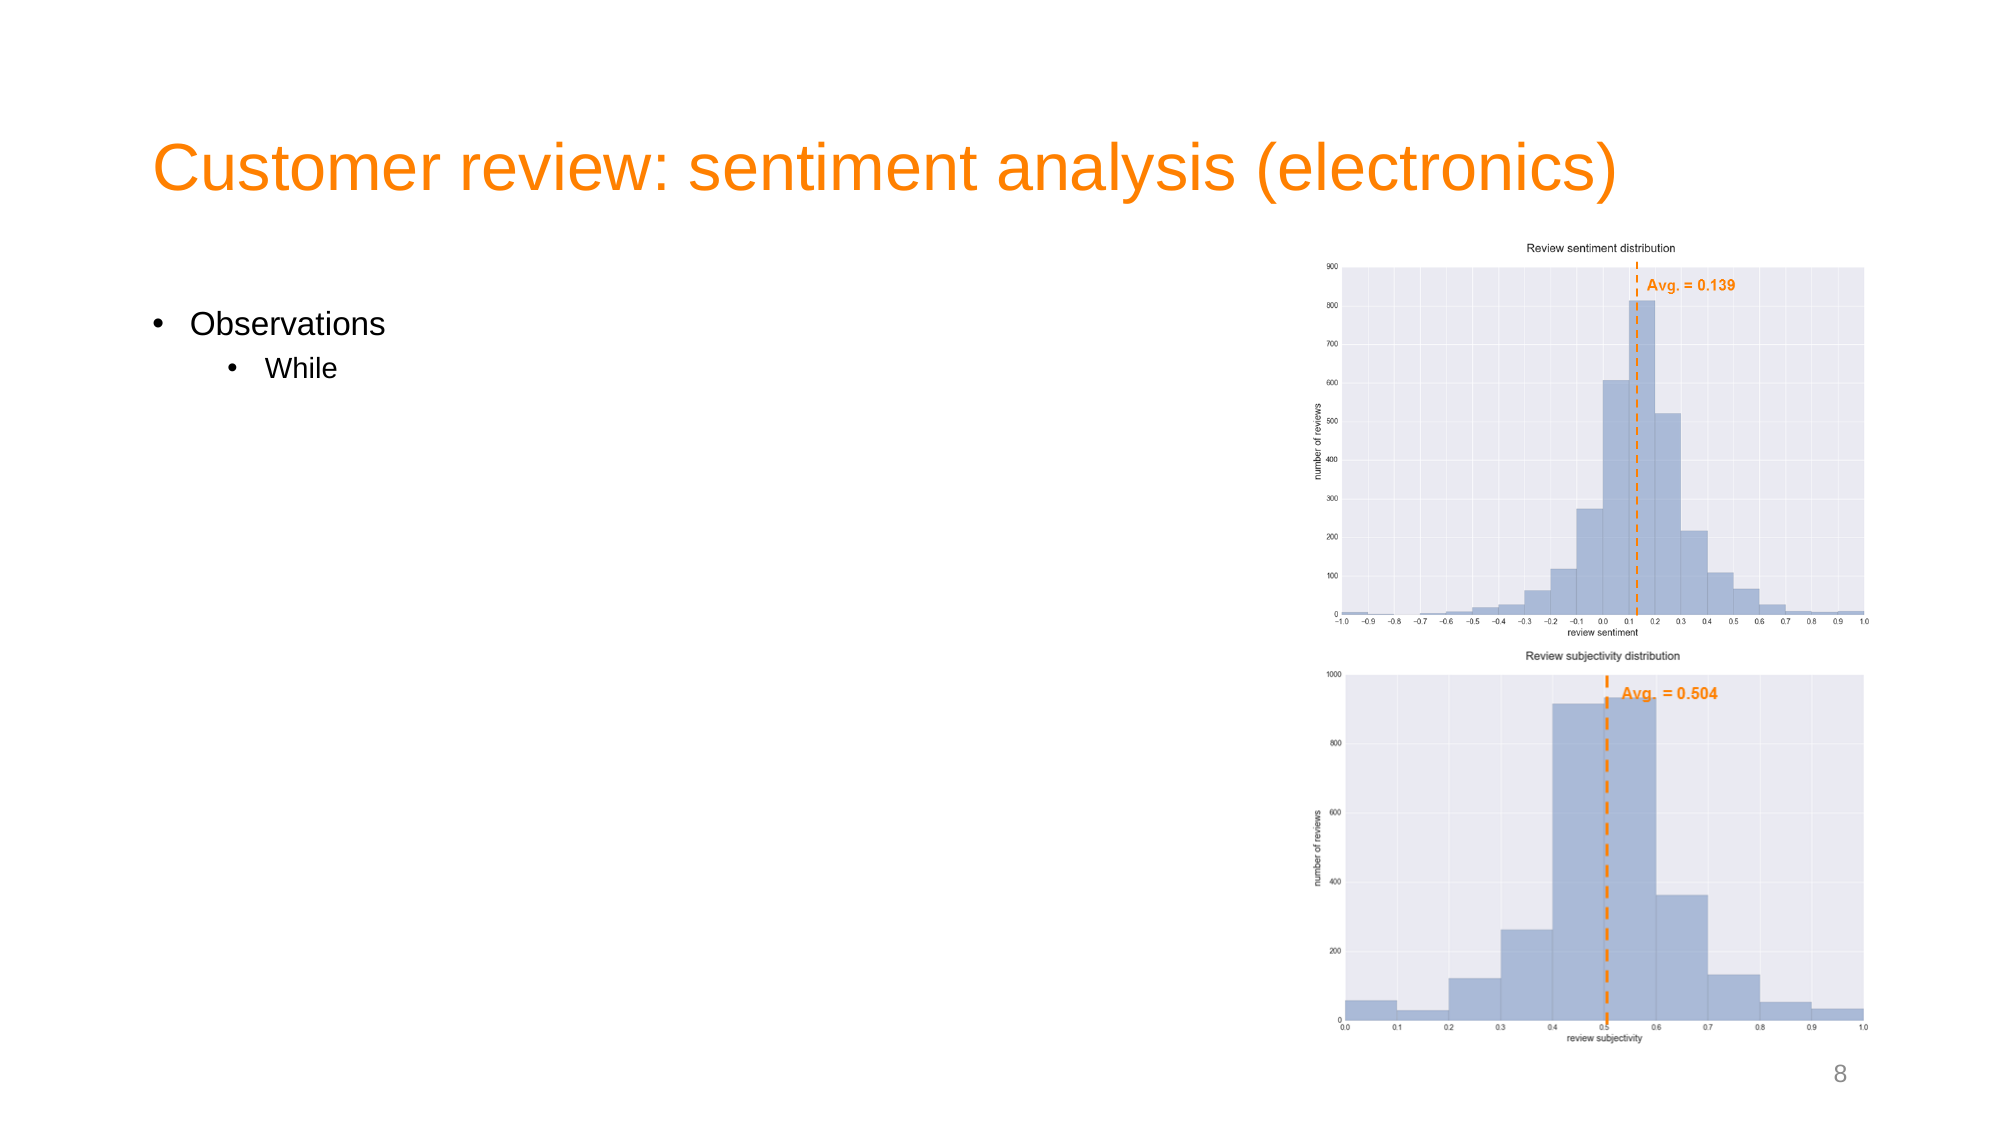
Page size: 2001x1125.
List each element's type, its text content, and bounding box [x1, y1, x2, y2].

slide_number 8 [1412, 1047, 1863, 1103]
picture [1310, 648, 1872, 1047]
list Observations While [137, 299, 988, 1014]
picture [1310, 240, 1872, 641]
title Customer review: sentiment analysis (electronics) [137, 59, 1863, 278]
